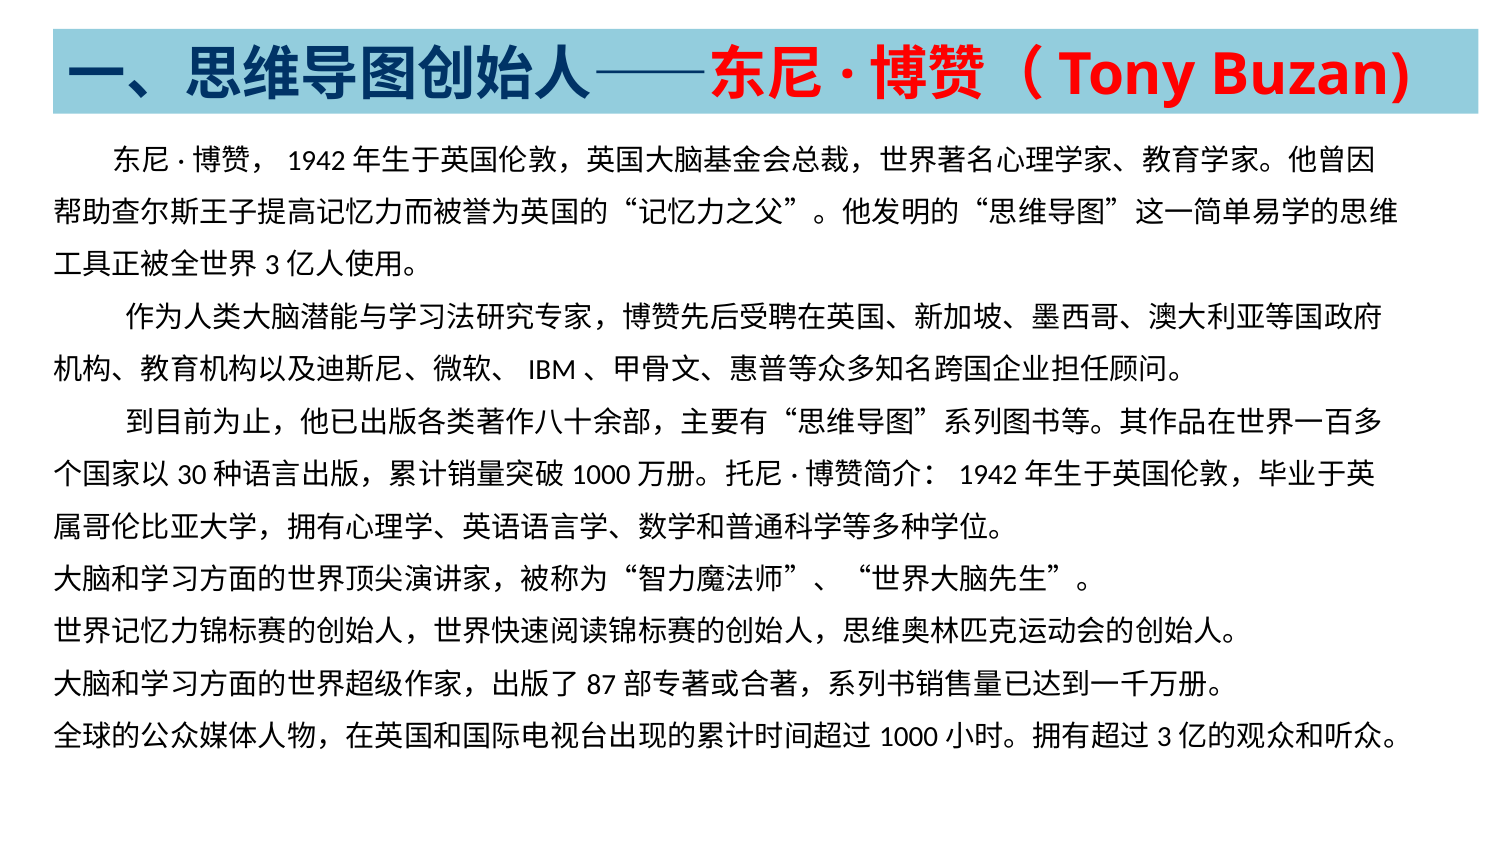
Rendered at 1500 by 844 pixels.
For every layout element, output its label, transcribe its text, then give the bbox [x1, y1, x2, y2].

text_box 东尼·博赞，1942年生于英国伦敦，英国大脑基金会总裁，世界著名心理学家、教育学家。他曾因帮助查尔斯王子提高记忆力而被誉为英国的“记忆力之父”。他发明的“思维导图”这一简单易学的思维工具正被全世界3亿人使用。 作为人类大脑潜能与学习法研究专家，博赞先后受聘在英国、新加坡、墨西哥、澳大利亚等国政府机构、教育机构以及迪斯尼、微软、IBM、甲骨文、惠普等众多知名跨国企业担任顾问。 到目前为止，他已出版各类著作八十余部，主要有“思维导图”系列图书等。其作品在世界一百多个国家以30种语言出版，累计销量突破1000万册。托尼·博赞简介：1942年生于英国伦敦，毕业于英属哥伦比亚大学，拥有心理学、英语语言学、数学和普通科学等多种学位。 大脑和学习方面的世界顶尖演讲家，被称为“智力魔法师”、“世界大脑先生”。 世界记忆力锦标赛的创始人，世界快速阅读锦标赛的创始人，思维奥林匹克运动会的创始人。 大脑和学习方面的世界超级作家，出版了87部专著或合著，系列书销售量已达到一千万册。 全球的公众媒体人物，在英国和国际电视台出现的累计时间超过1000小时。拥有超过3亿的观众和听众。 [38, 115, 1414, 828]
text_box 一、思维导图创始人——东尼·博赞（Tony Buzan) [53, 28, 1479, 114]
